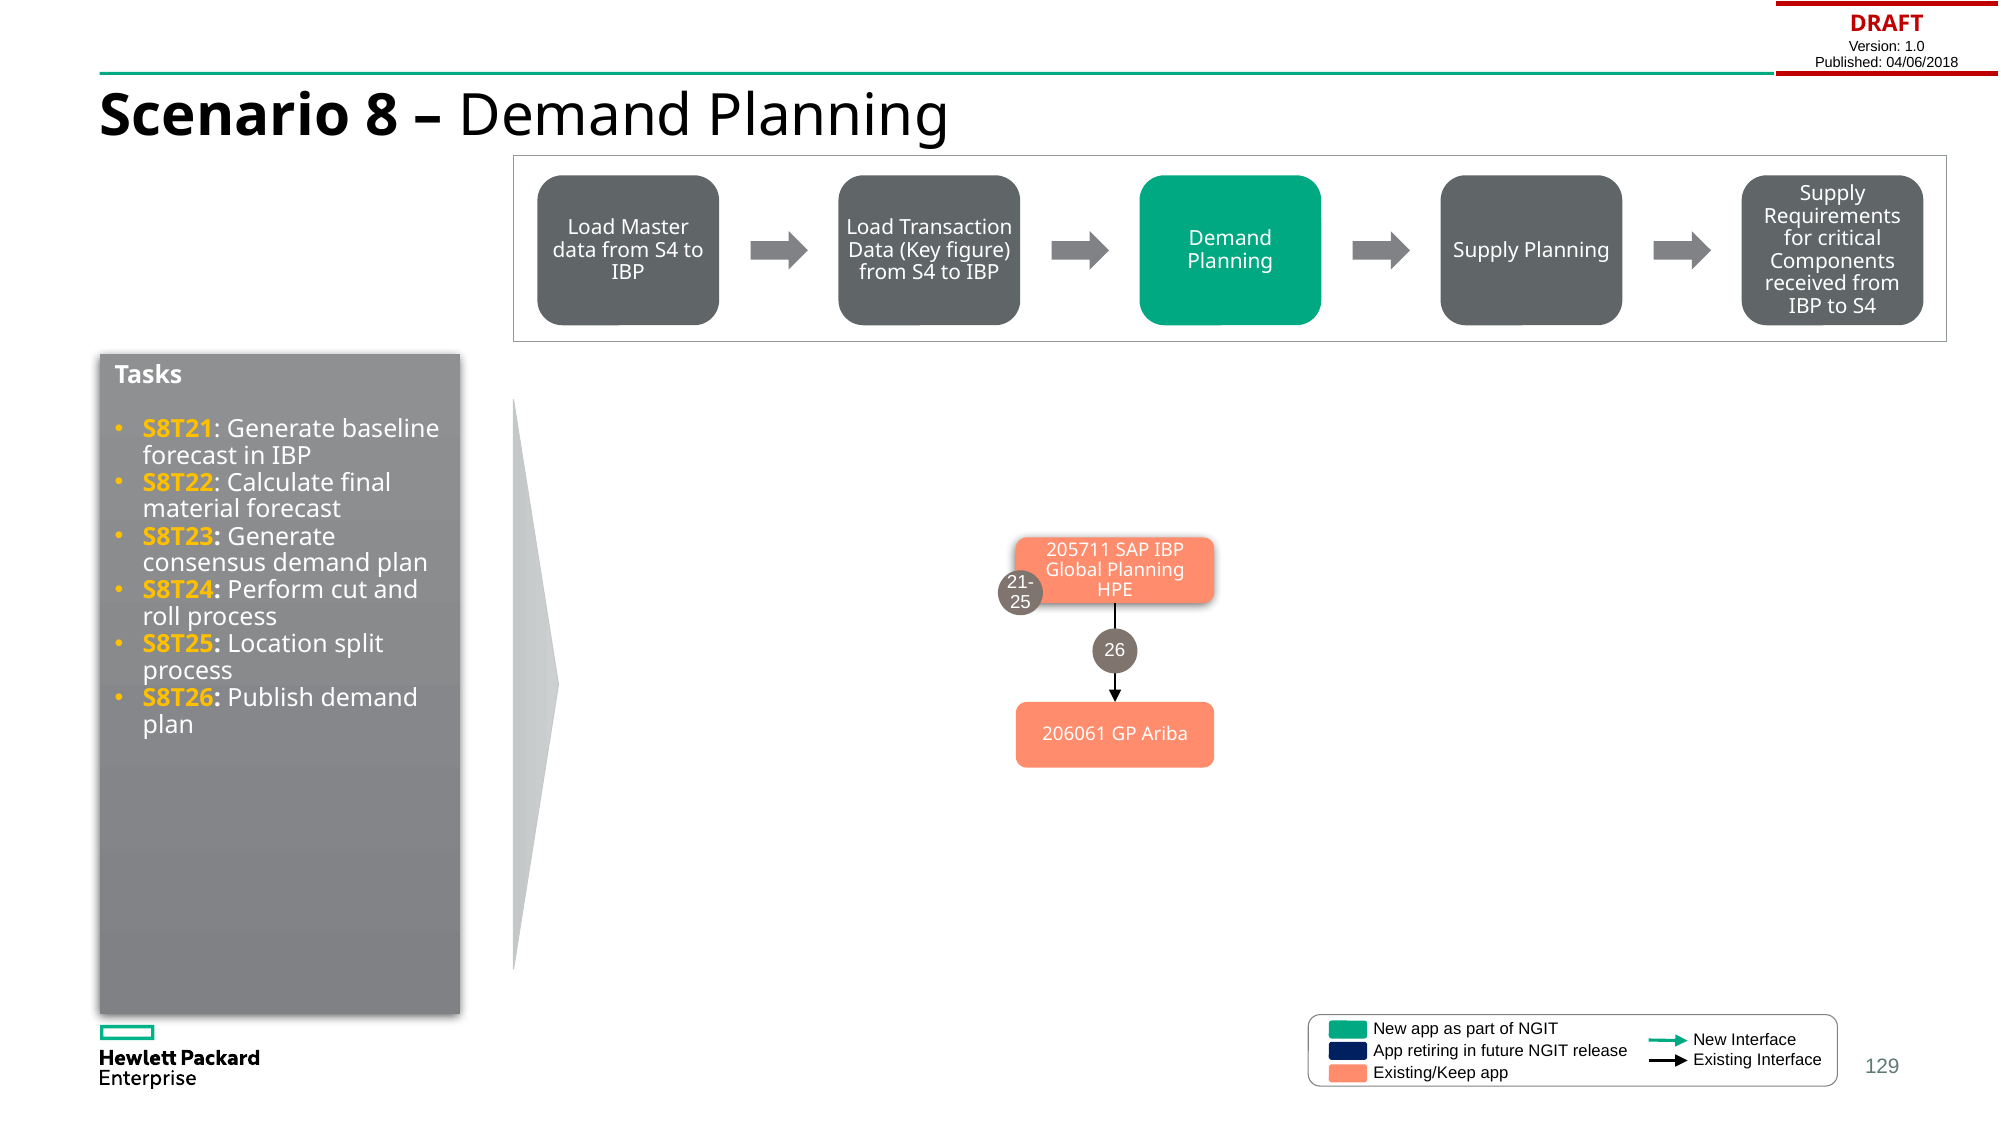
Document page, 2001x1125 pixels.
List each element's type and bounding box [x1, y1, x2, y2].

text_box [99, 354, 460, 1015]
text_box [513, 155, 1947, 342]
text_box [996, 537, 1215, 768]
table_header [1776, 6, 1998, 71]
slide_number [1844, 1039, 1900, 1078]
text_box [512, 399, 560, 970]
title [99, 85, 1921, 154]
text_box [1308, 1014, 1844, 1087]
